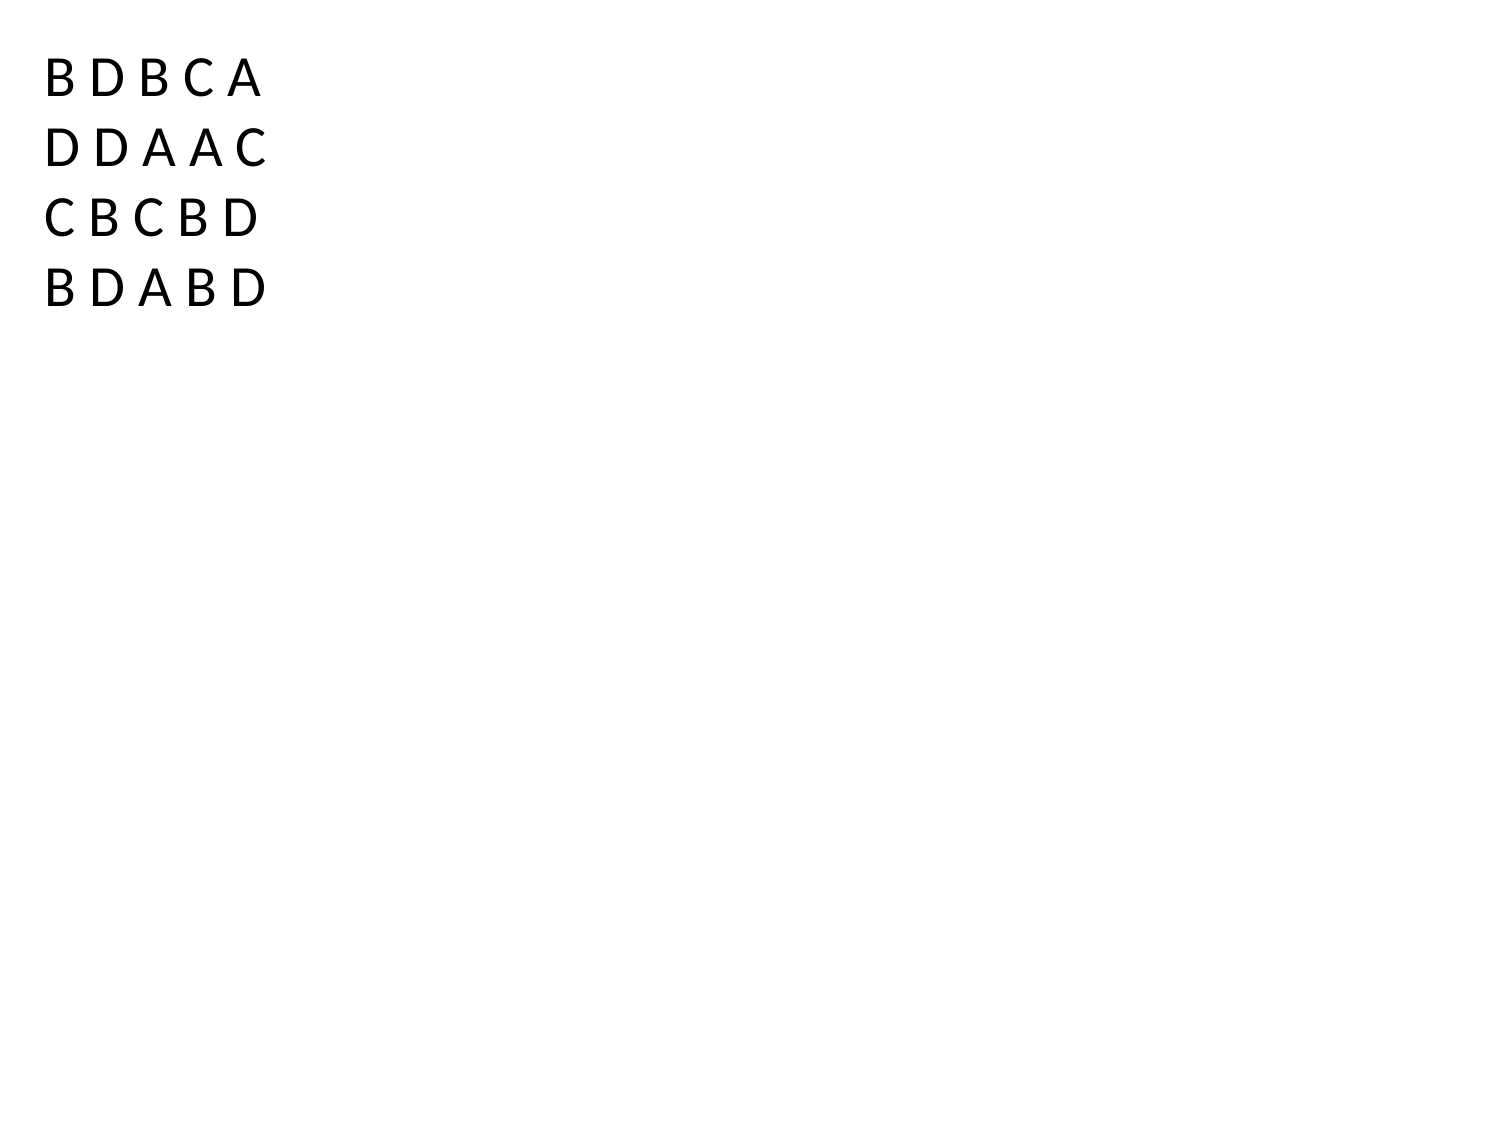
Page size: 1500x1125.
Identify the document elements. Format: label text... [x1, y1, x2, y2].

text_box B D B C A D D A A C C B C B D B D A B D [29, 30, 1282, 326]
